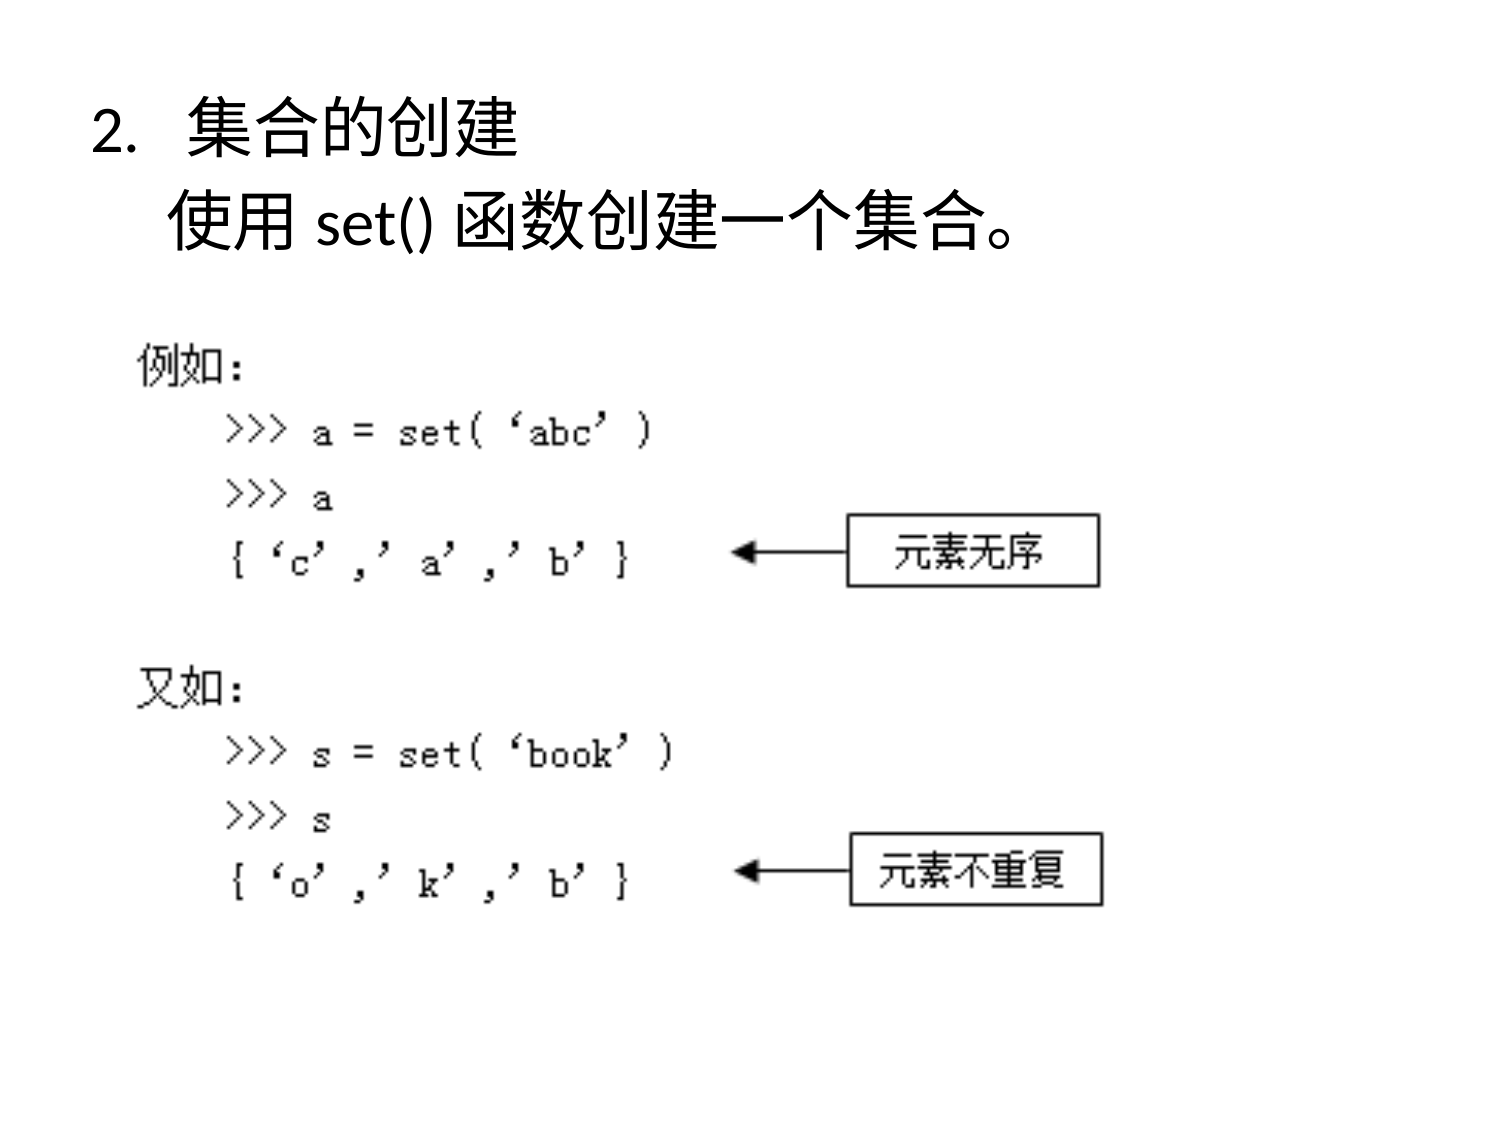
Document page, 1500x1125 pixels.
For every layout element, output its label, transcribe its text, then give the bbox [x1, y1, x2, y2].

picture [123, 337, 1123, 929]
list 2. 集合的创建 使用set()函数创建一个集合。 [75, 78, 1425, 1005]
